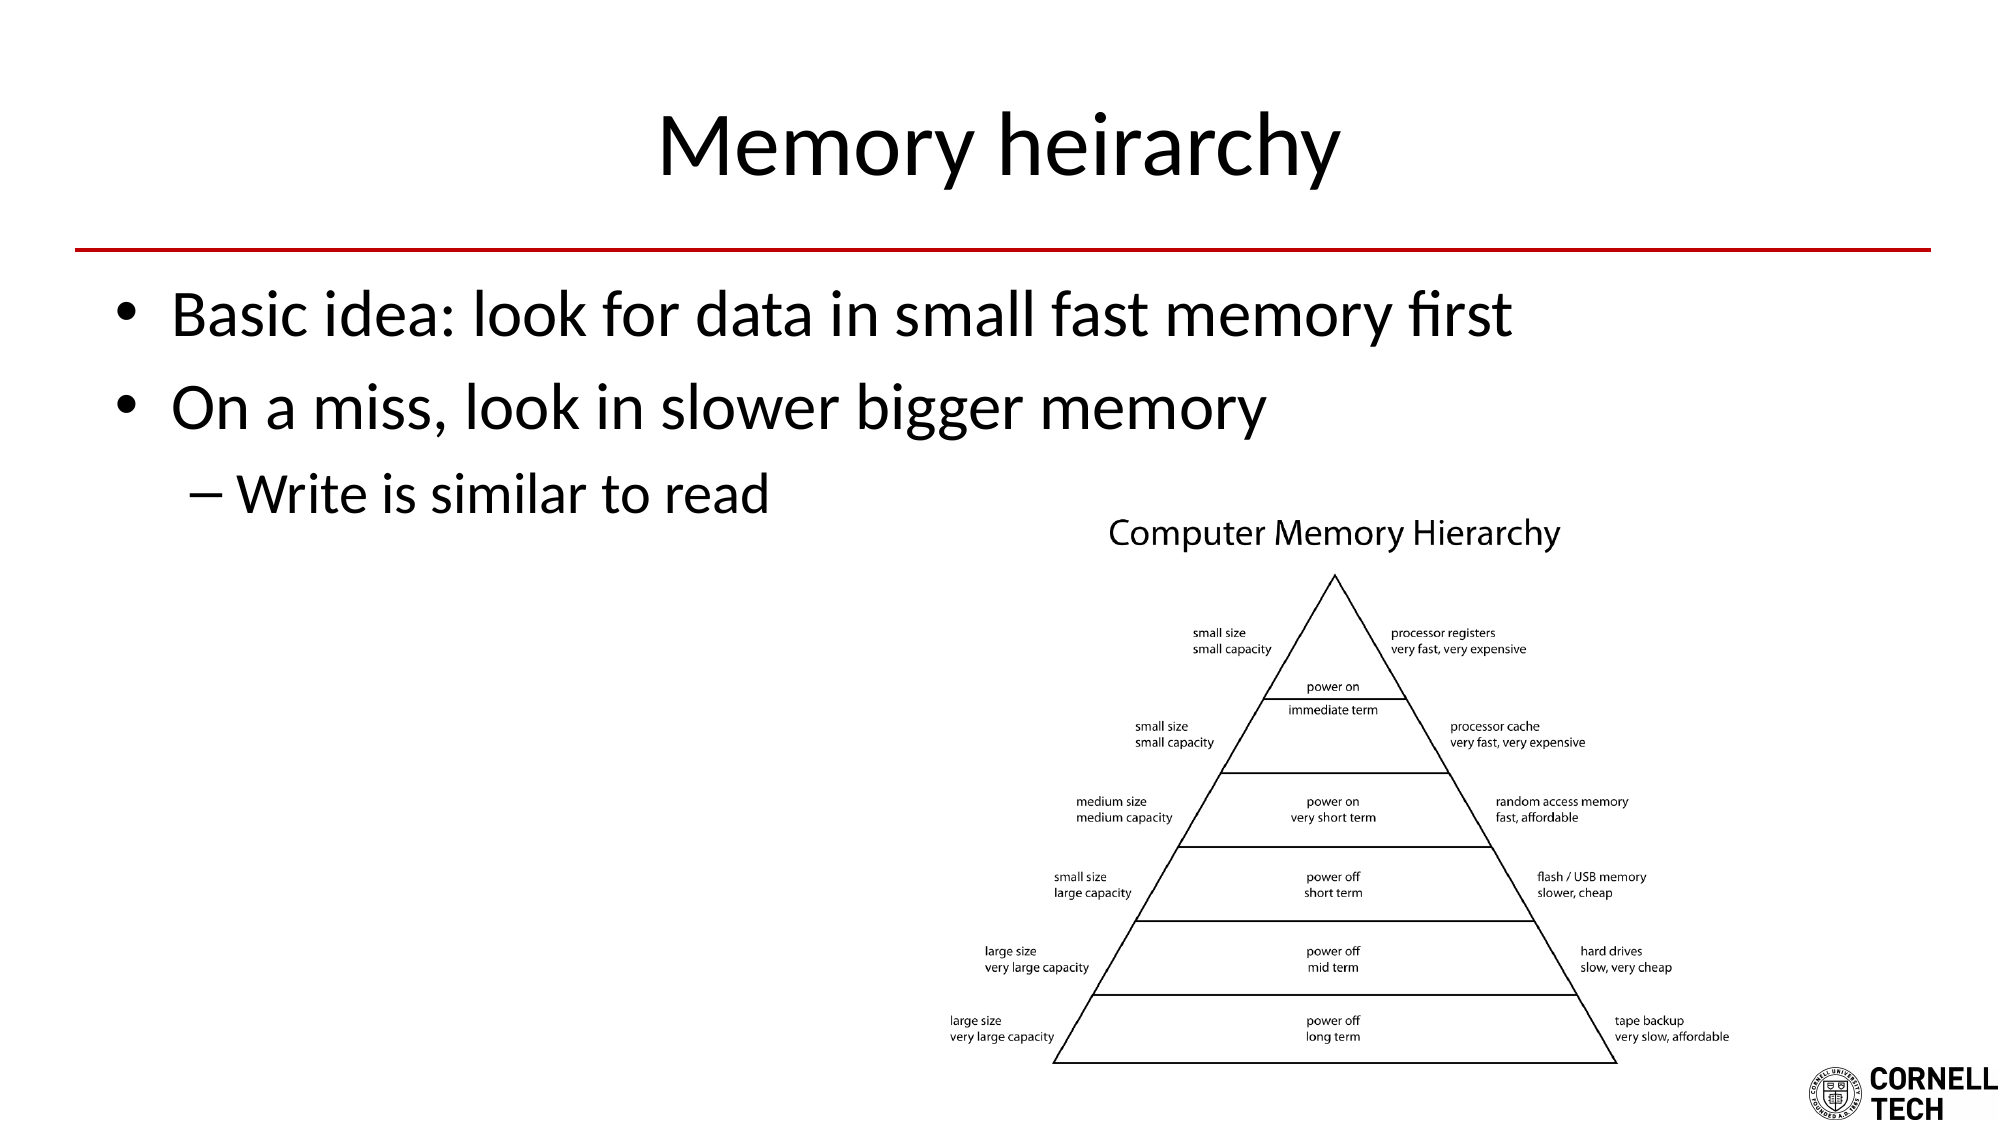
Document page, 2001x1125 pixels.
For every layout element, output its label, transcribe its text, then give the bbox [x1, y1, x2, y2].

picture [942, 484, 1732, 1071]
picture [1809, 1067, 1998, 1120]
list Basic idea: look for data in small fast memory first On a miss, look in slower bigger memory Write is similar to read [99, 262, 1900, 1005]
title Memory heirarchy [99, 45, 1900, 233]
